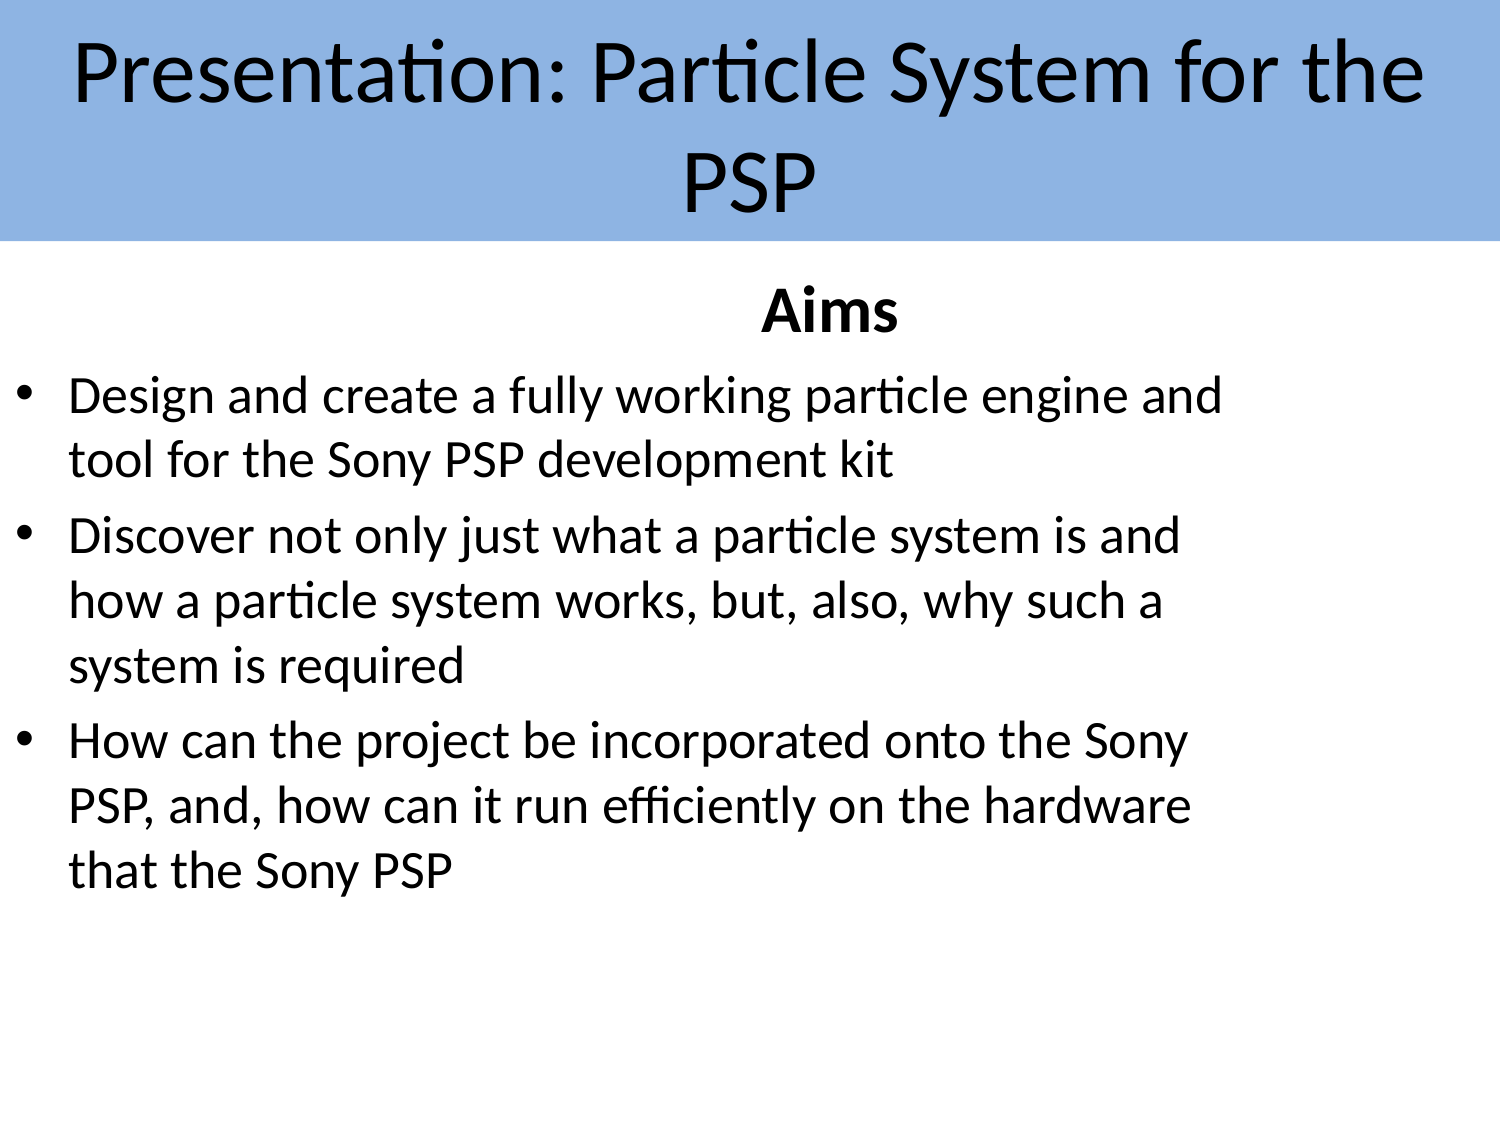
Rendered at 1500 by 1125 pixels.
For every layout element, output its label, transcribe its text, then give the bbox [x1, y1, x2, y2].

text_box Aims [410, 257, 1266, 434]
text_box Presentation: Particle System for the PSP [0, 0, 1500, 242]
text_box Design and create a fully working particle engine and tool for the Sony PSP development kit Discover not only just what a particle system is and how a particle system works, but, also, why such a system is required How can the project be incorporated onto the Sony PSP, and, how can it run efficiently on the hardware that the Sony PSP [0, 351, 1254, 914]
